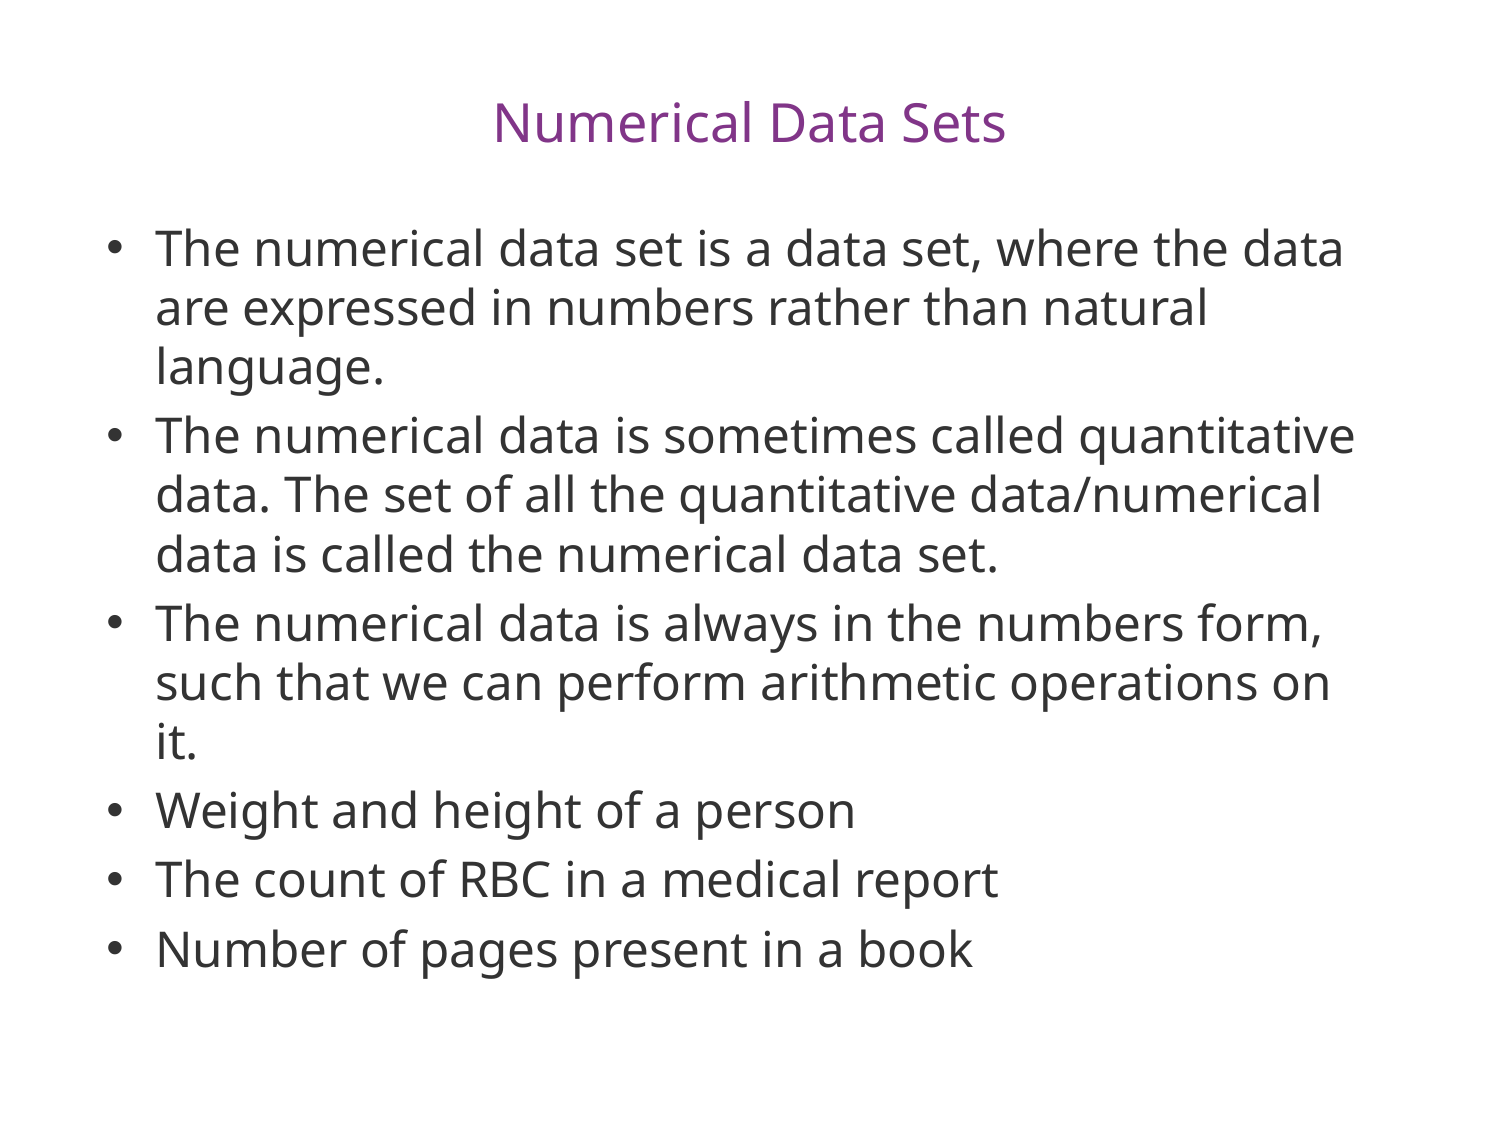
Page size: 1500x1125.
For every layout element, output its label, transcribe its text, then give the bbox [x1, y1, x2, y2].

title Numerical Data Sets [103, 80, 1397, 227]
list The numerical data set is a data set, where the data are expressed in numbers rather than natural language. The numerical data is sometimes called quantitative data. The set of all the quantitative data/numerical data is called the numerical data set. The numerical data is always in the numbers form, such that we can perform arithmetic operations on it. Weight and height of a person The count of RBC in a medical report Number of pages present in a book [91, 209, 1386, 1045]
